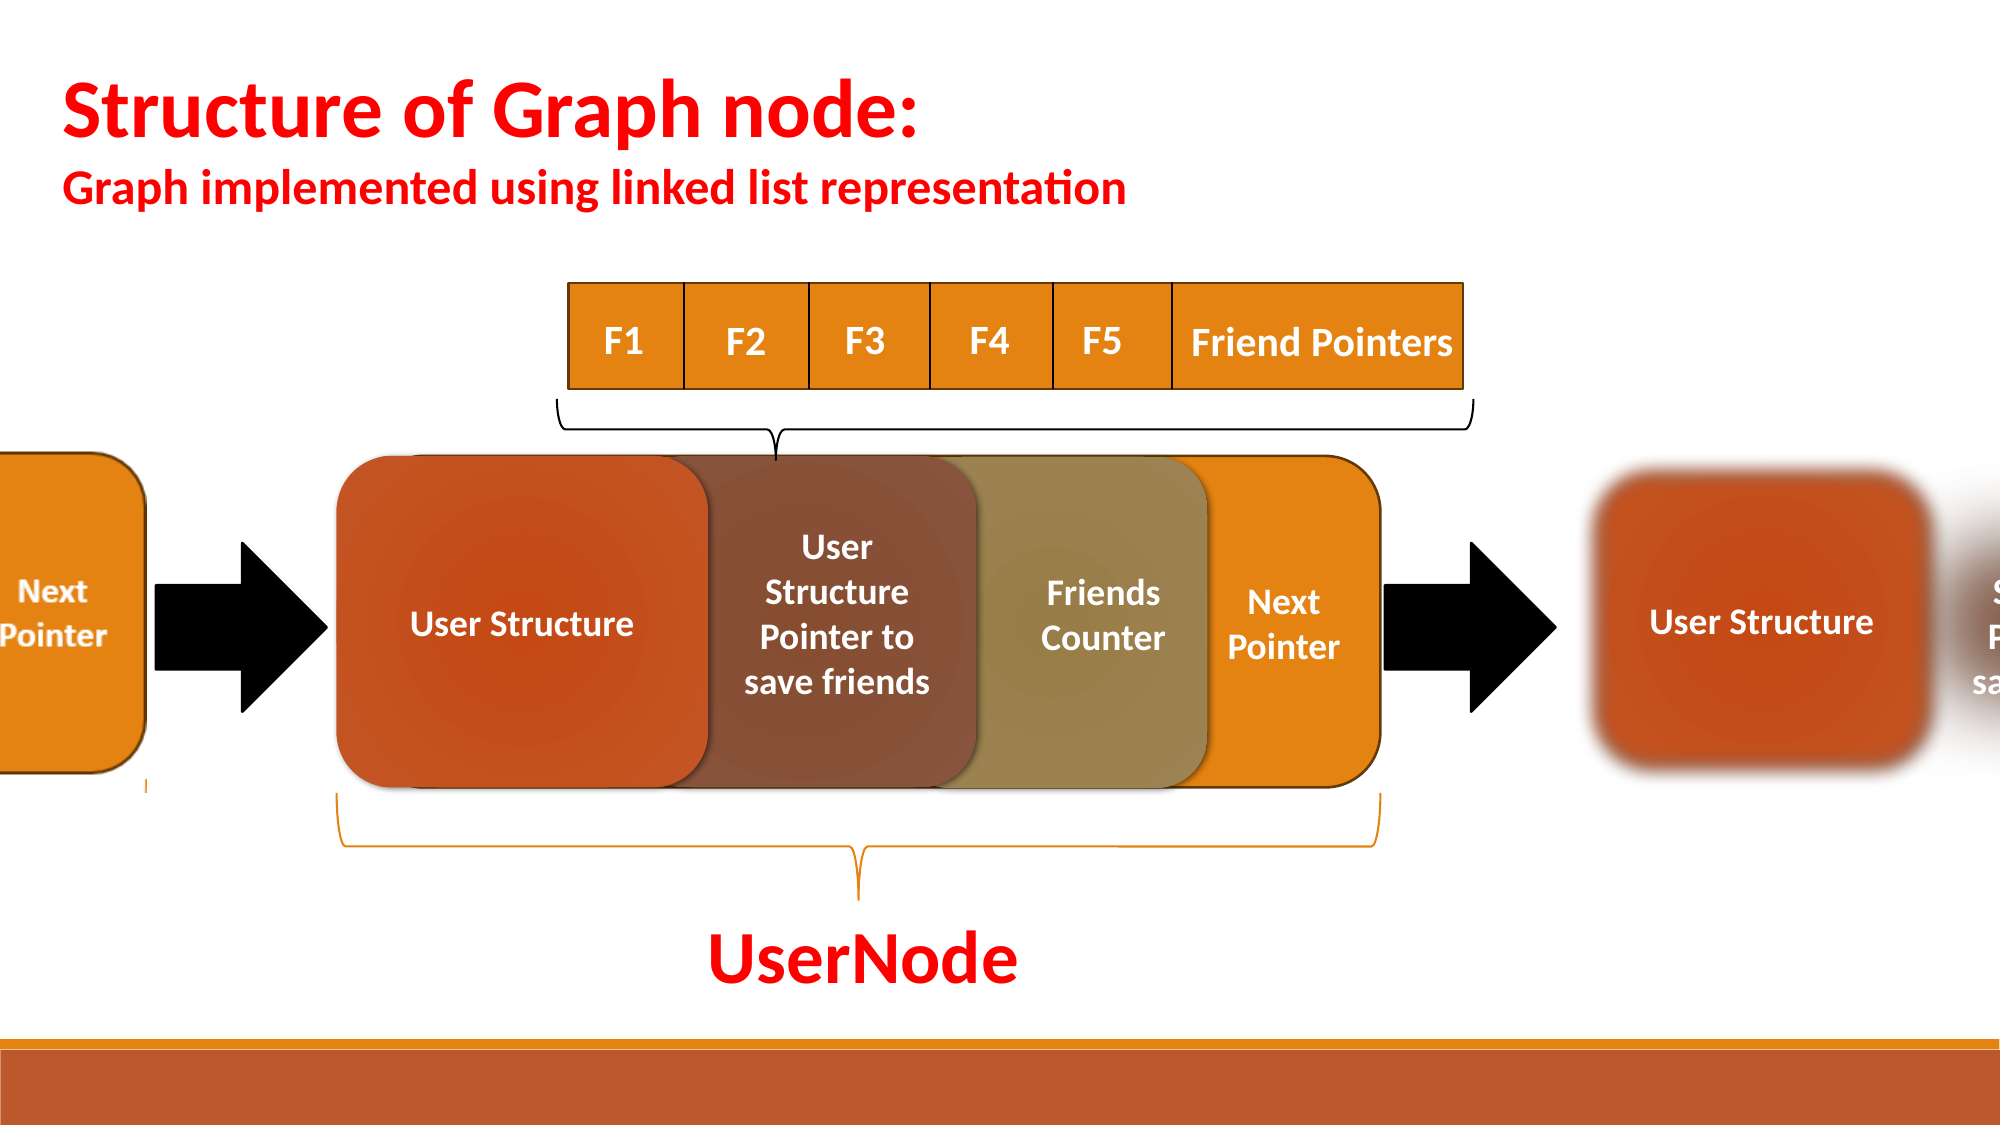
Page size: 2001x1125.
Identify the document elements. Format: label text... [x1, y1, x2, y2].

text_box UserNode [693, 901, 1034, 1007]
text_box [555, 398, 1475, 462]
text_box Friend Pointers [1180, 307, 1469, 373]
text_box Next Pointer [1211, 569, 1357, 674]
text_box F2 [711, 306, 782, 372]
text_box [1169, 454, 1382, 789]
text_box F1 [589, 305, 660, 370]
text_box [815, 282, 929, 390]
picture [0, 428, 147, 794]
text_box [335, 792, 1382, 901]
text_box [567, 282, 683, 390]
text_box [937, 282, 1051, 390]
text_box F4 [954, 305, 1025, 370]
text_box User Structure Pointer to save friends [725, 514, 950, 710]
text_box [691, 282, 807, 390]
text_box F5 [1067, 305, 1139, 370]
text_box User Structure [336, 455, 709, 788]
text_box Structure of Graph node: Graph implemented using linked list representation [47, 47, 1755, 222]
text_box Friends Counter [1013, 560, 1195, 665]
text_box [1059, 282, 1170, 390]
text_box [1180, 373, 1464, 390]
text_box [155, 541, 328, 713]
text_box User Structure [1610, 488, 1914, 752]
text_box [1383, 541, 1557, 713]
text_box [944, 456, 1208, 789]
text_box F3 [830, 305, 901, 370]
text_box [677, 455, 977, 788]
text_box [1178, 282, 1464, 307]
